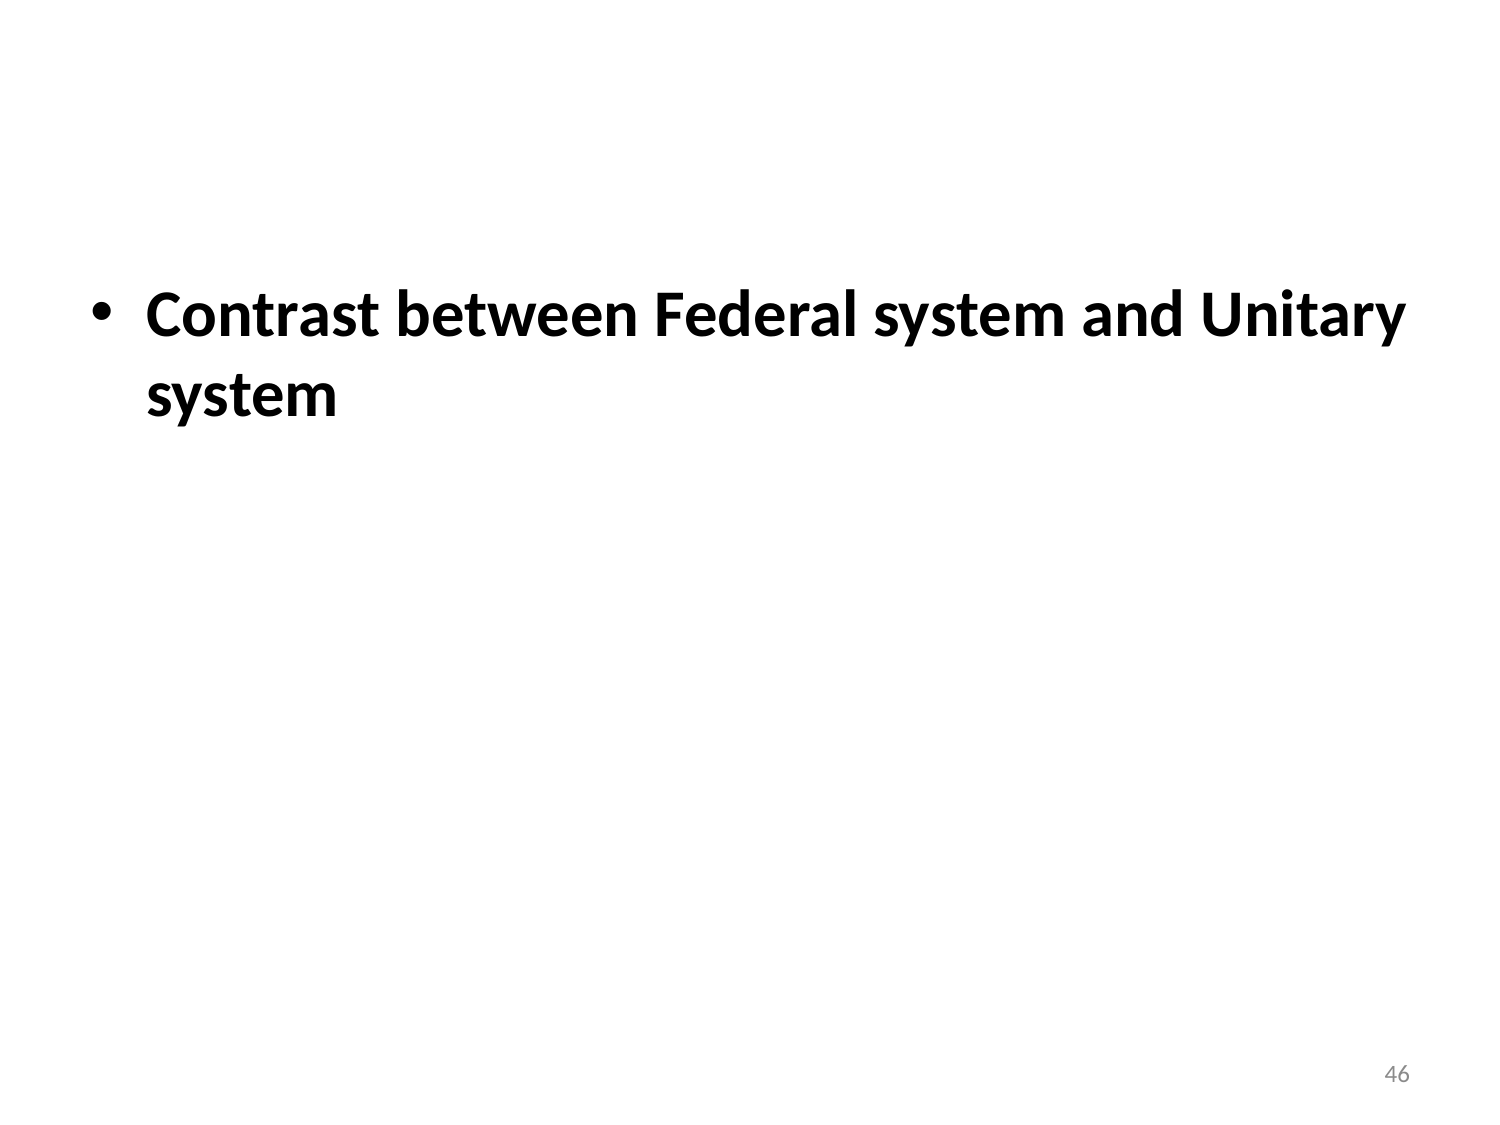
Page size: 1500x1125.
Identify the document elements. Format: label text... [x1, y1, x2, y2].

list Contrast between Federal system and Unitary system [75, 262, 1425, 1005]
slide_number 46 [1074, 1042, 1425, 1103]
